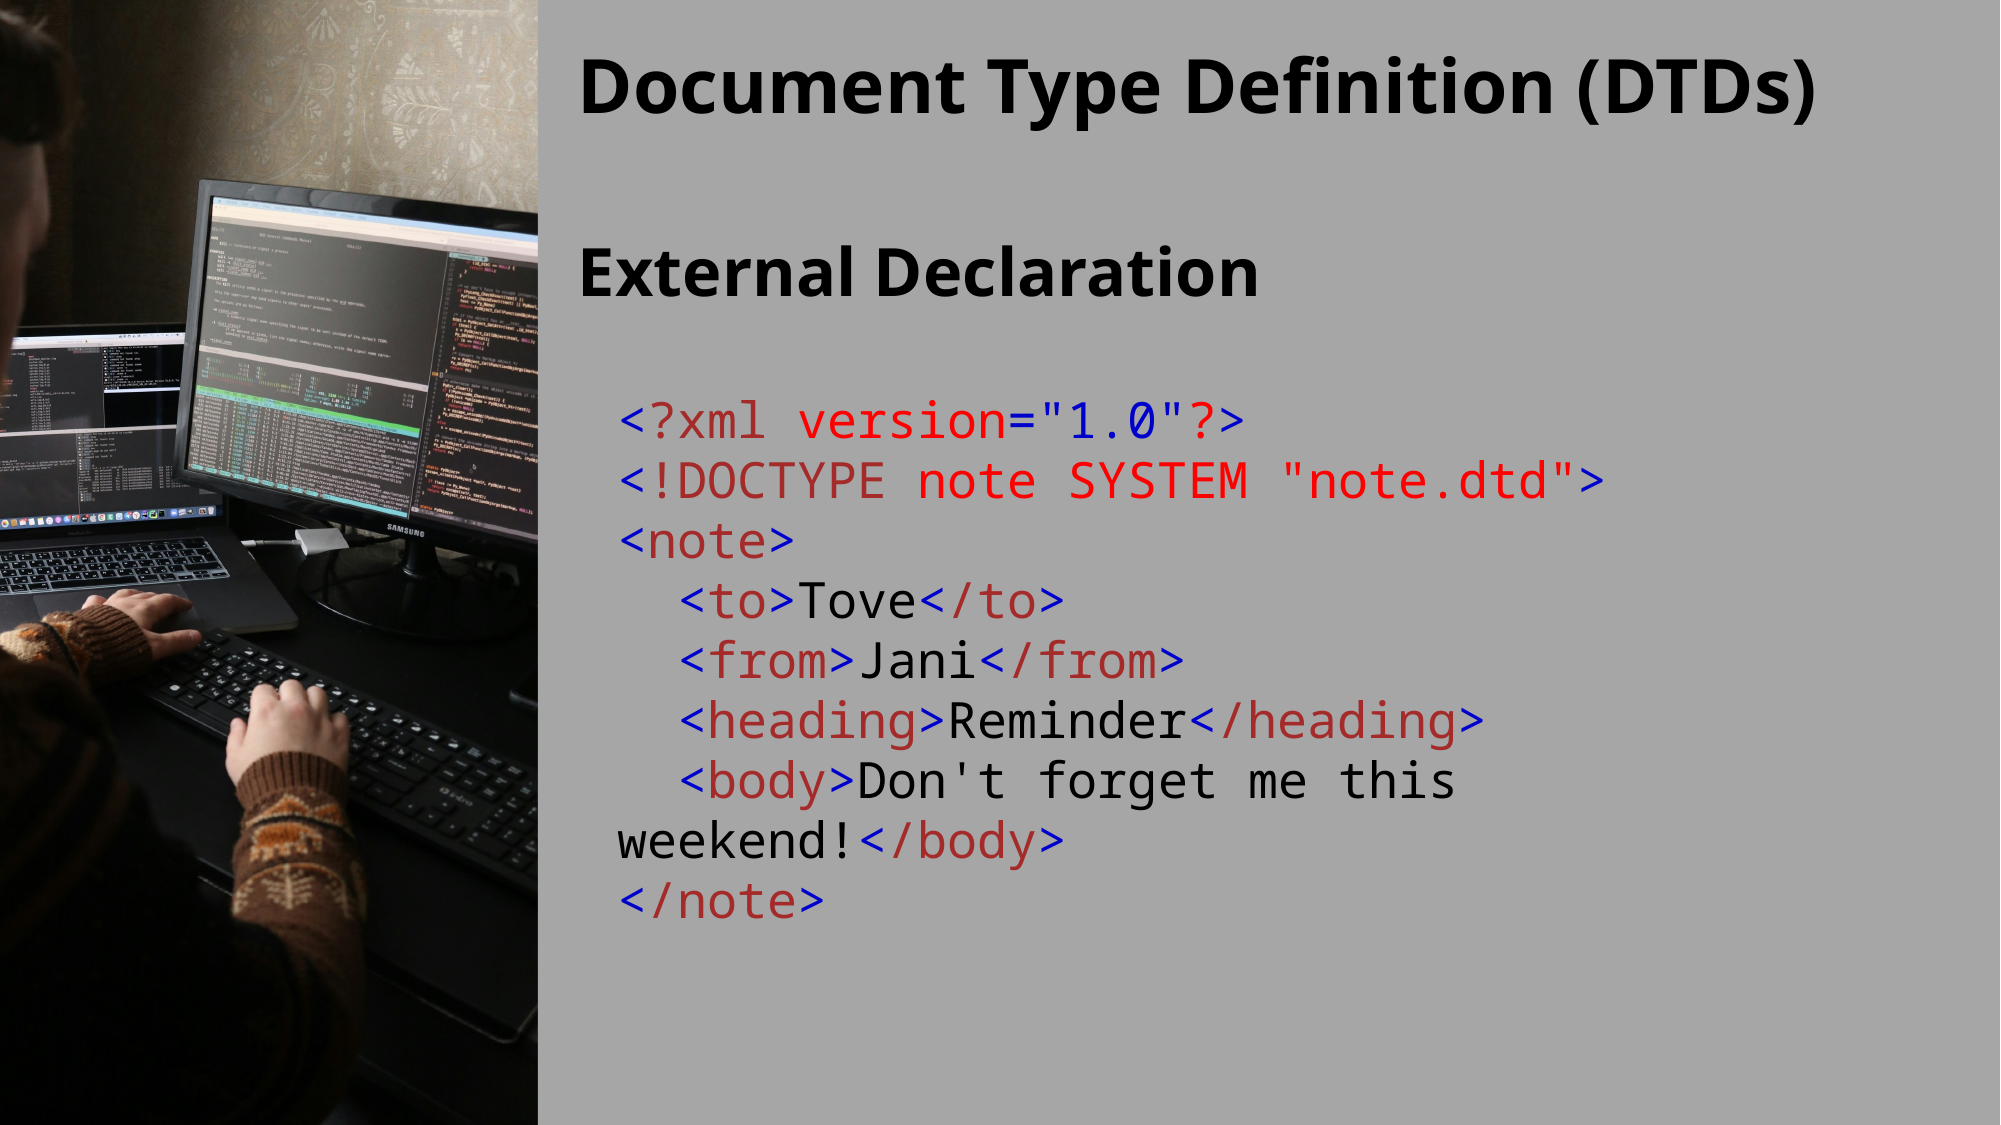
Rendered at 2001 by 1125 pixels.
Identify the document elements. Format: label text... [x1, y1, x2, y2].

text_box Document Type Definition (DTDs) [563, 31, 1966, 136]
picture [0, 0, 538, 1125]
text_box <?xml version="1.0"?> <!DOCTYPE note SYSTEM "note.dtd"> <note> <to>Tove</to> <from>Jani</from> <heading>Reminder</heading> <body>Don't forget me this weekend!</body> </note> [603, 381, 1926, 936]
text_box [538, 0, 2000, 1125]
text_box External Declaration [562, 222, 1957, 317]
